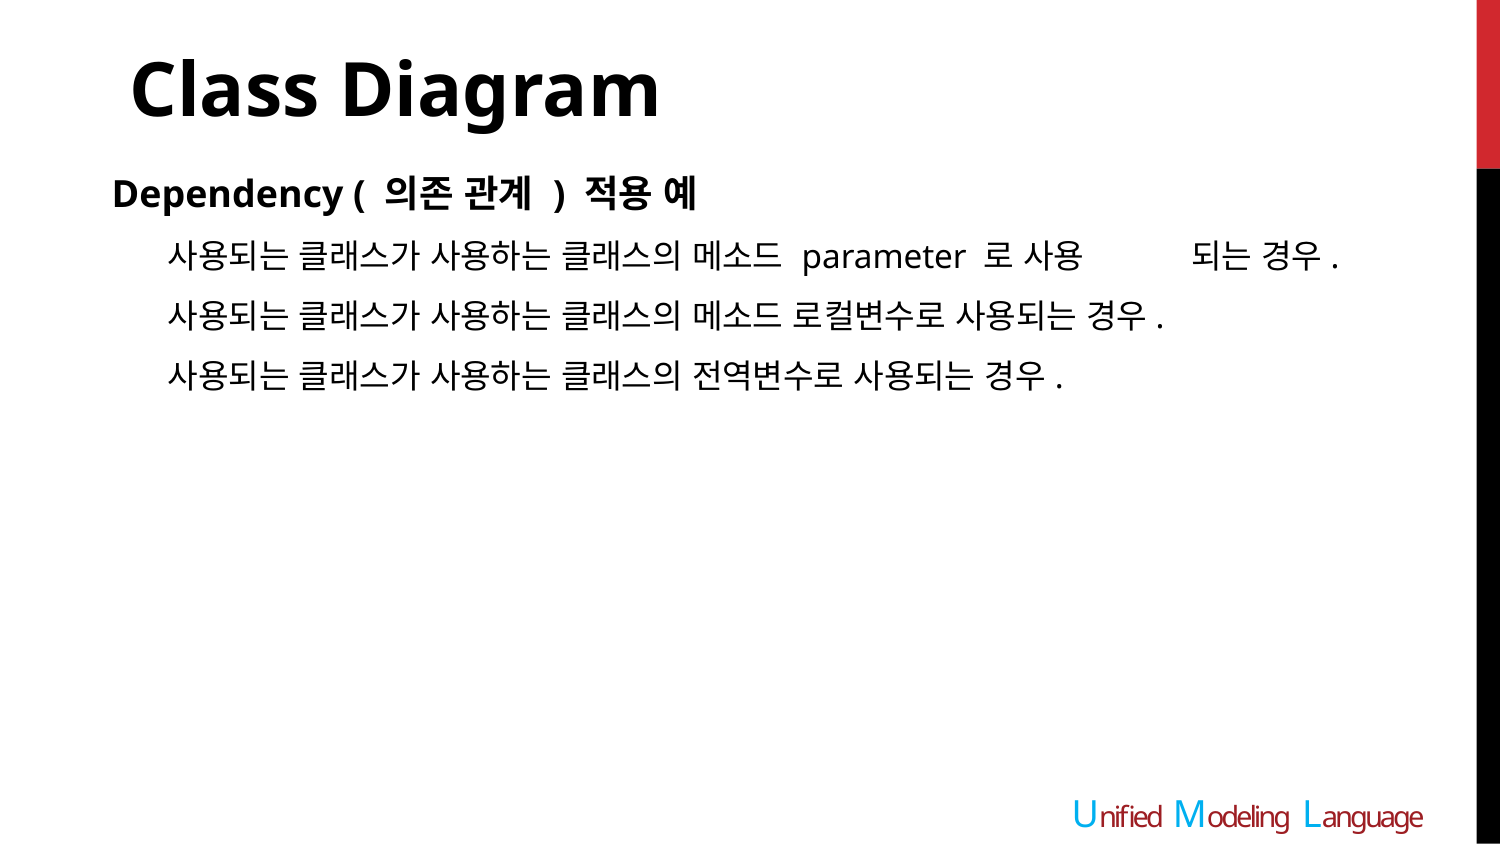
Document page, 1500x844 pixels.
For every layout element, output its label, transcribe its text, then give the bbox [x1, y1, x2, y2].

text_box Class Diagram [114, 33, 678, 139]
text_box Dependency ( 의존 관계 ) 적용 예 사용되는 클래스가 사용하는 클래스의 메소드 parameter 로 사용 되는 경우. 사용되는 클래스가 사용하는 클래스의 메소드 로컬변수로 사용되는 경우. 사용되는 클래스가 사용하는 클래스의 전역변수로 사용되는 경우. [96, 140, 1340, 403]
